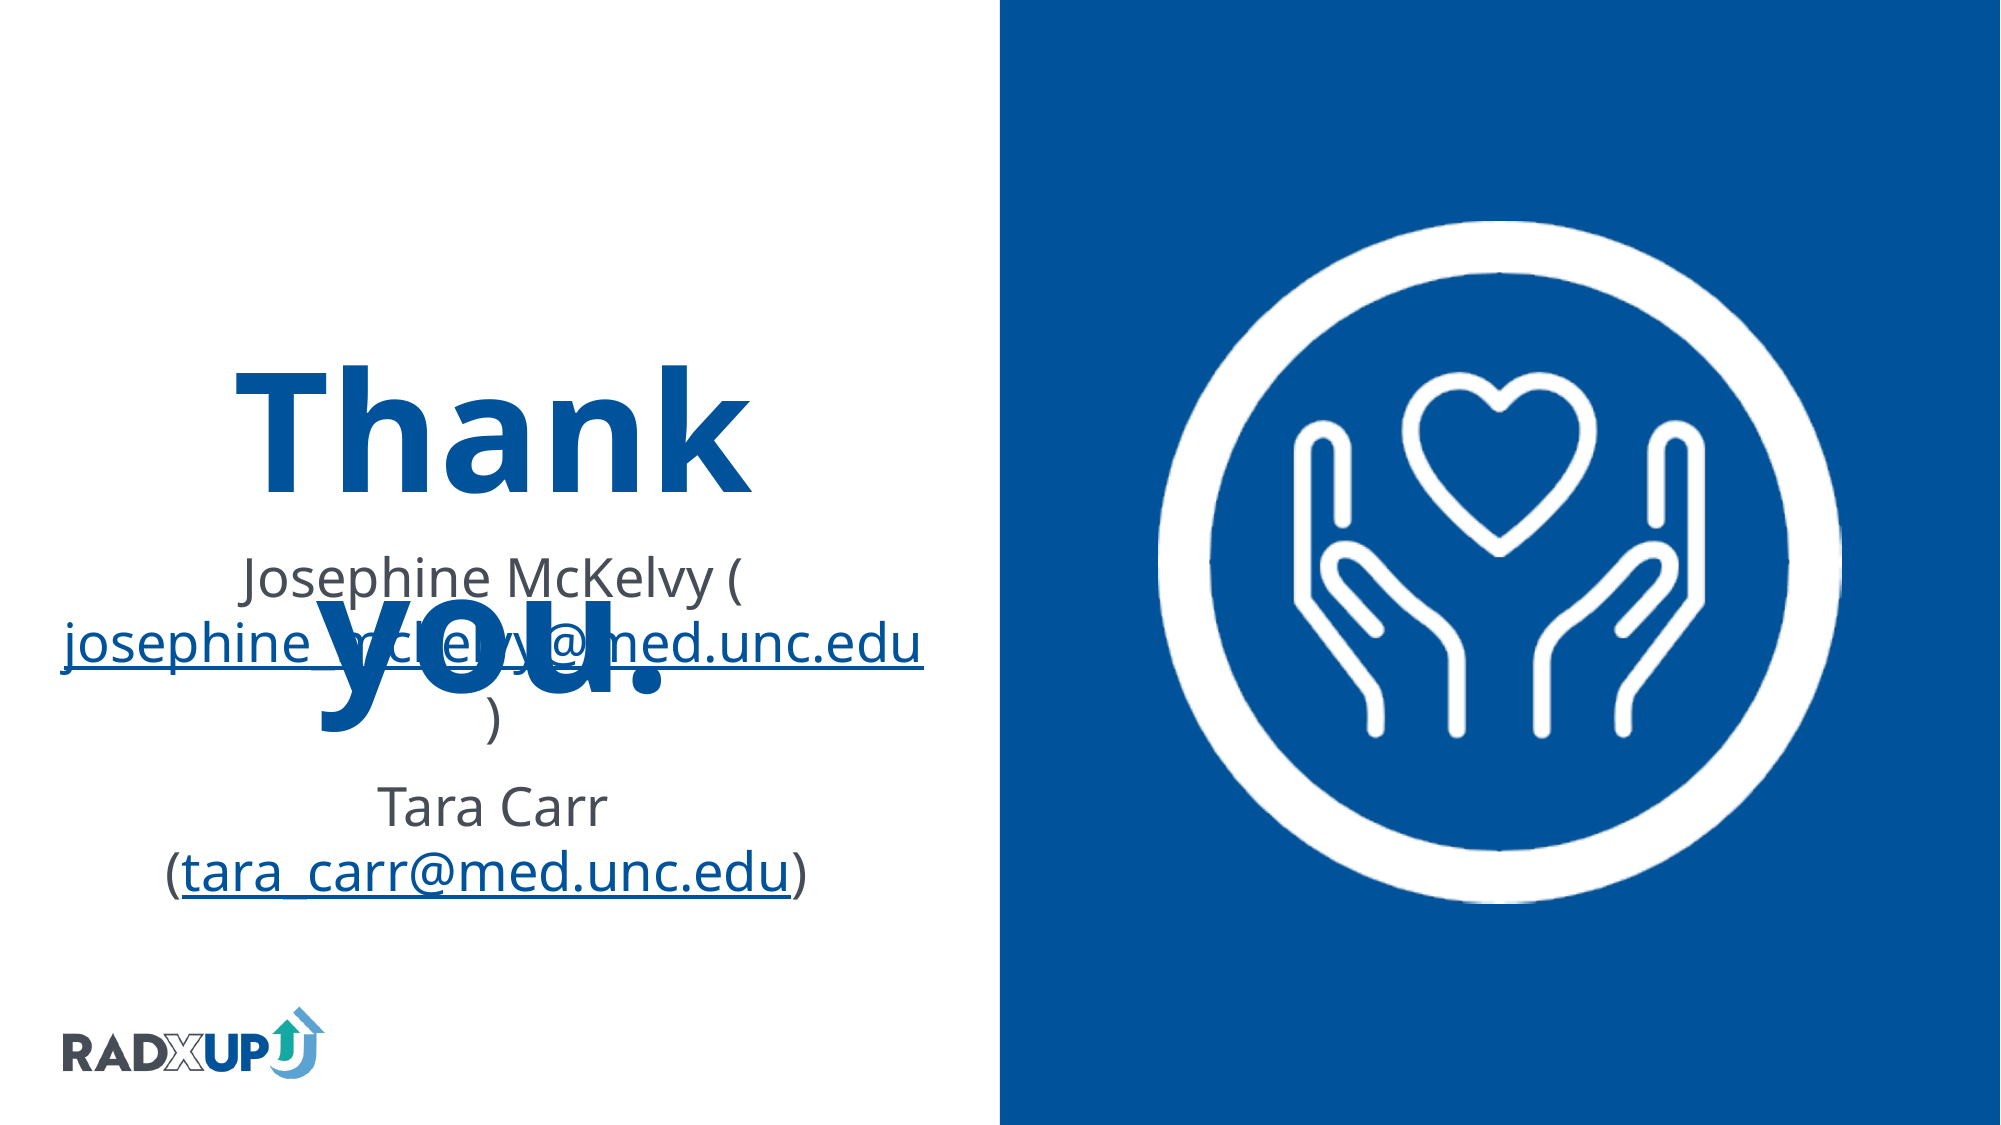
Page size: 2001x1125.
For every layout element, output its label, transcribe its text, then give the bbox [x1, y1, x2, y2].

list Josephine McKelvy (josephine_mckelvy@med.unc.edu) Tara Carr (tara_carr@med.unc.edu) [62, 513, 925, 1125]
picture [1158, 221, 1842, 904]
